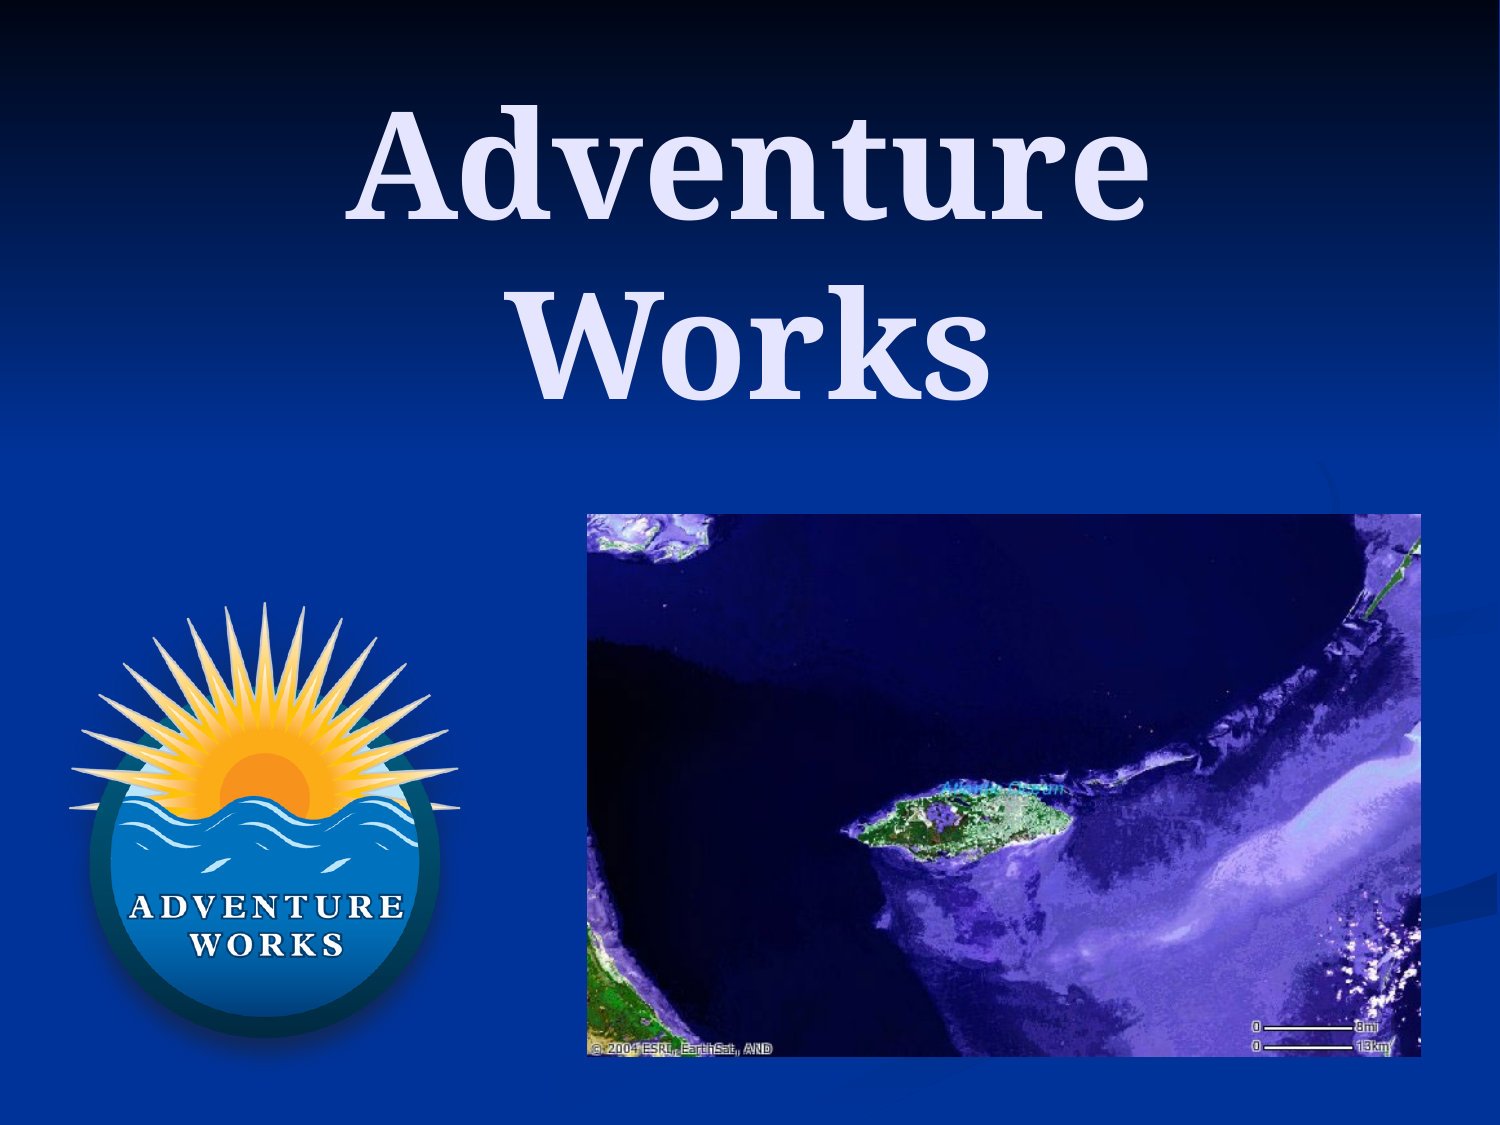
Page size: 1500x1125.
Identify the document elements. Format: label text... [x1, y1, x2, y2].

picture [587, 513, 1421, 1057]
picture [50, 599, 479, 1075]
title Adventure Works [112, 149, 1388, 351]
